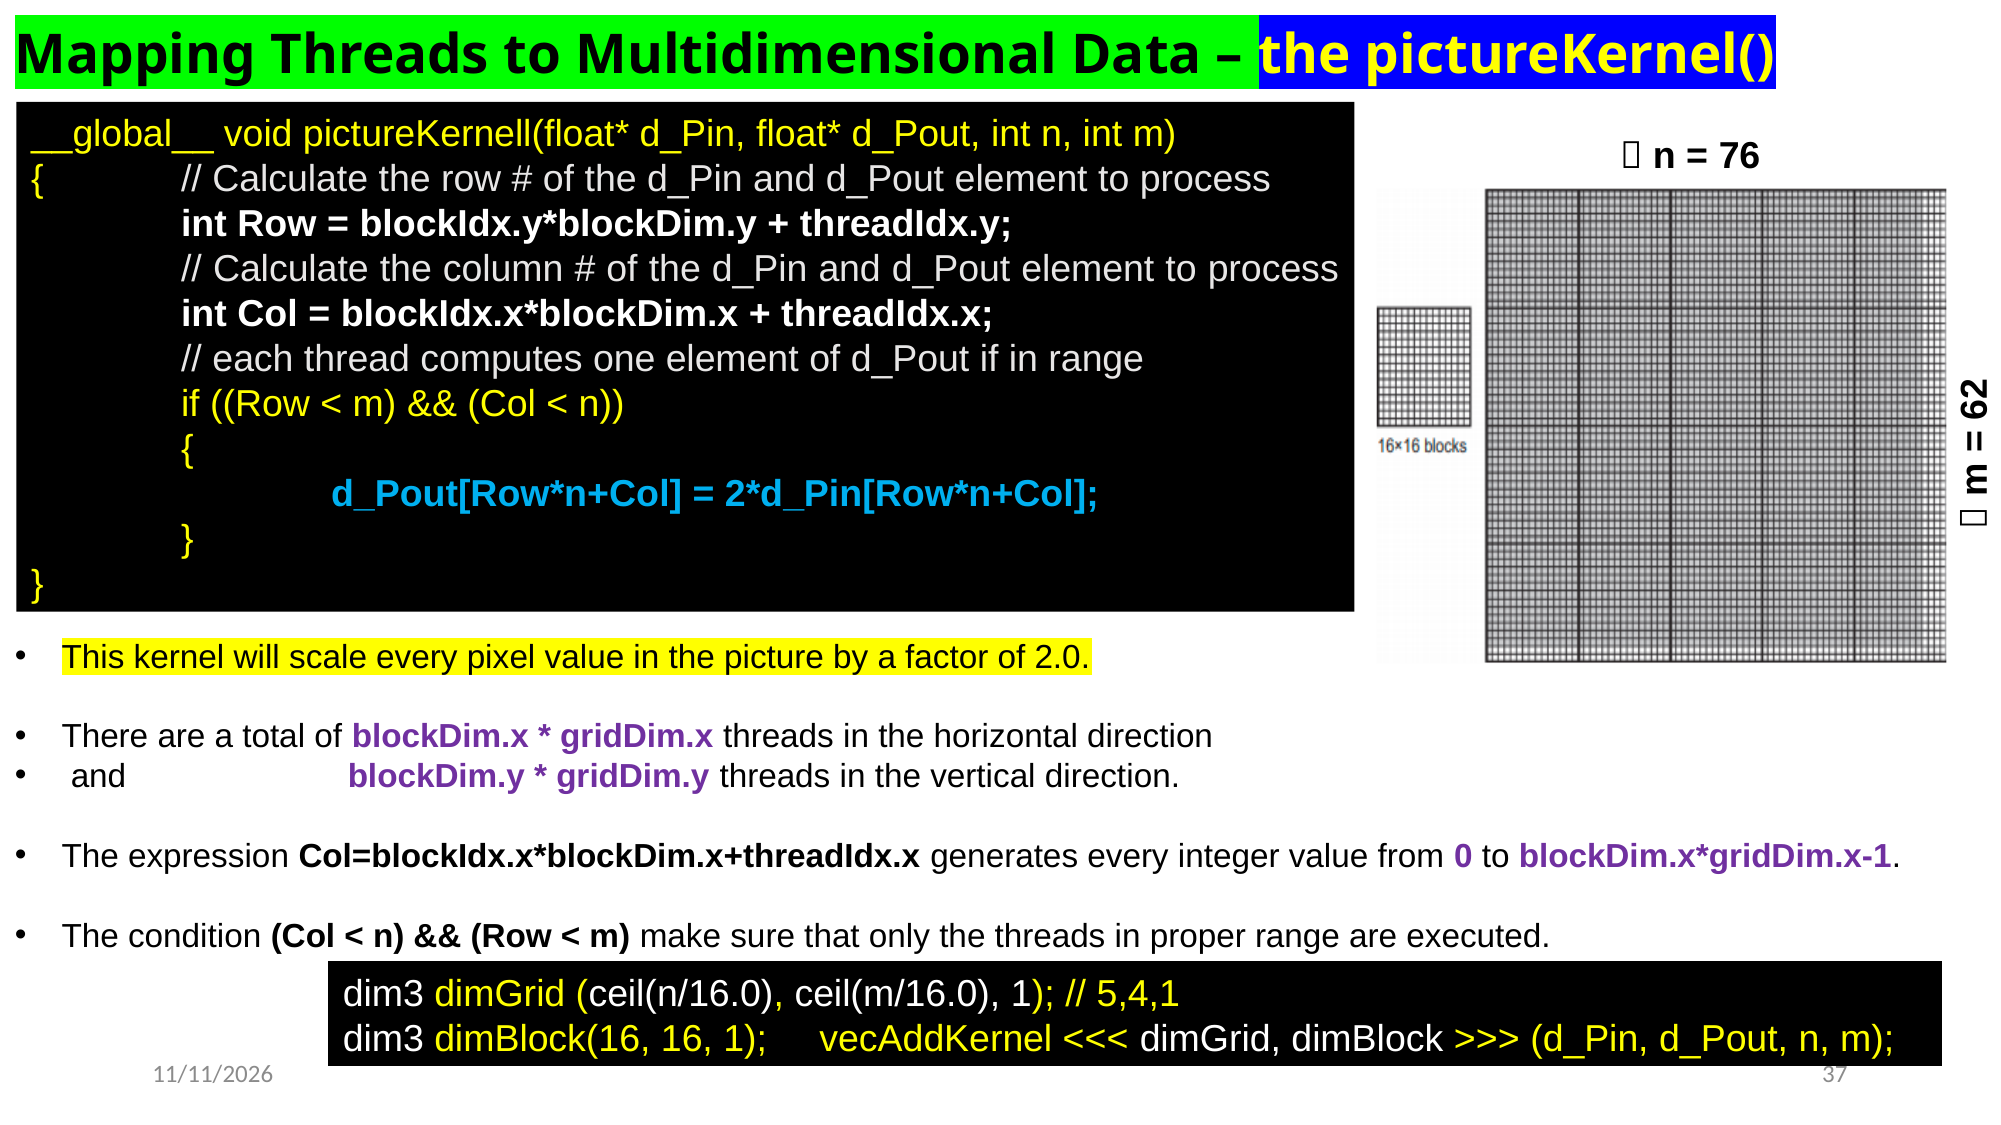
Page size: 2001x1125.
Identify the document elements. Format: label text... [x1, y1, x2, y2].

text_box Mapping Threads to Multidimensional Data – the pictureKernel() [0, 0, 1904, 117]
text_box  m = 62 [1941, 102, 2000, 544]
text_box dim3 dimGrid (ceil(n/16.0), ceil(m/16.0), 1); // 5,4,1 dim3 dimBlock(16, 16, 1); vecAddKernel <<< dimGrid, dimBlock >>> (d_Pin, d_Pout, n, m); [328, 961, 1942, 1066]
text_box  n = 76 [1605, 123, 1941, 181]
text_box 12-02-2024 [137, 1042, 588, 1103]
text_box This kernel will scale every pixel value in the picture by a factor of 2.0. There are a total of blockDim.x * gridDim.x threads in the horizontal direction and blockDim.y * gridDim.y threads in the vertical direction. The expression Col=blockIdx.x*blockDim.x+threadIdx.x generates every integer value from 0 to blockDim.x*gridDim.x-1. The condition (Col < n) && (Row < m) make sure that only the threads in proper range are executed. [0, 132, 1953, 1105]
picture [1360, 182, 1955, 674]
text_box 37 [1412, 1066, 1863, 1103]
text_box __global__ void pictureKernell(float* d_Pin, float* d_Pout, int n, int m) { // Calculate the row # of the d_Pin and d_Pout element to process int Row = blockIdx.y*blockDim.y + threadIdx.y; // Calculate the column # of the d_Pin and d_Pout element to process int Col = blockIdx.x*blockDim.x + threadIdx.x; // each thread computes one element of d_Pout if in range if ((Row < m) && (Col < n)) { d_Pout[Row*n+Col] = 2*d_Pin[Row*n+Col]; } } [16, 101, 1355, 612]
